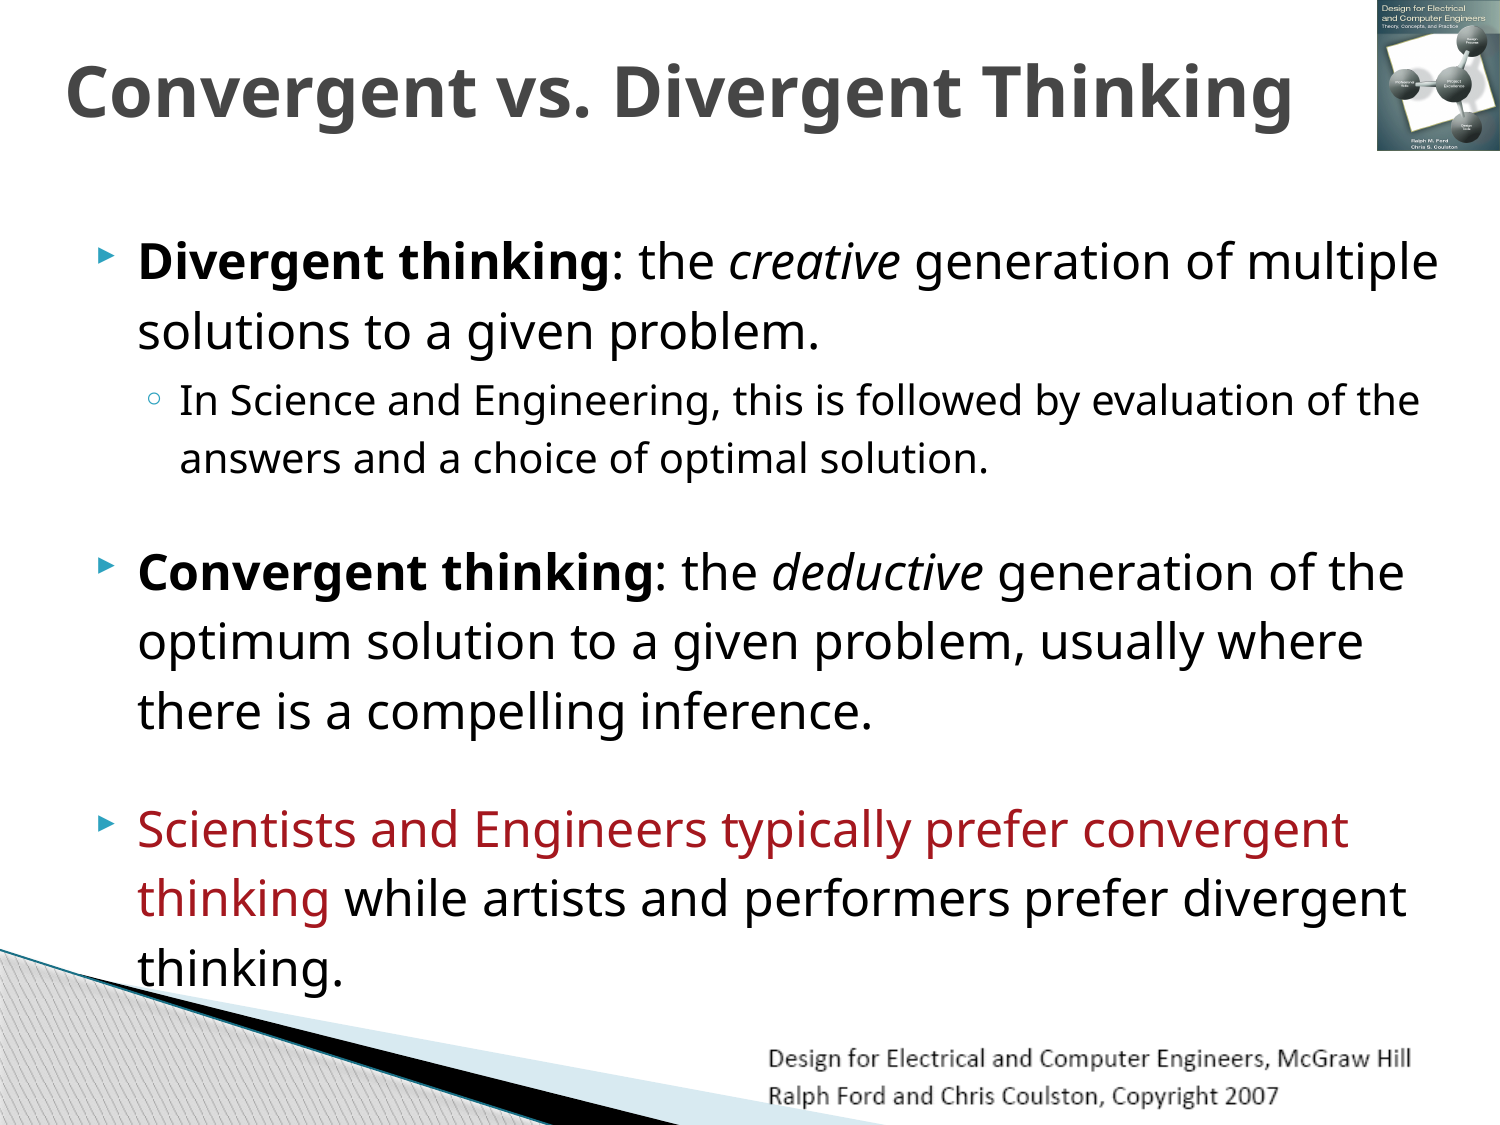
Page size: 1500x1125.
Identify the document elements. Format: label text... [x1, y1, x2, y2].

picture [760, 1039, 1425, 1125]
list Divergent thinking: the creative generation of multiple solutions to a given problem. In Science and Engineering, this is followed by evaluation of the answers and a choice of optimal solution. Convergent thinking: the deductive generation of the optimum solution to a given problem, usually where there is a compelling inference. Scientists and Engineers typically prefer convergent thinking while artists and performers prefer divergent thinking. [62, 212, 1475, 986]
title Convergent vs. Divergent Thinking [50, 37, 1400, 225]
picture [1377, 0, 1500, 151]
